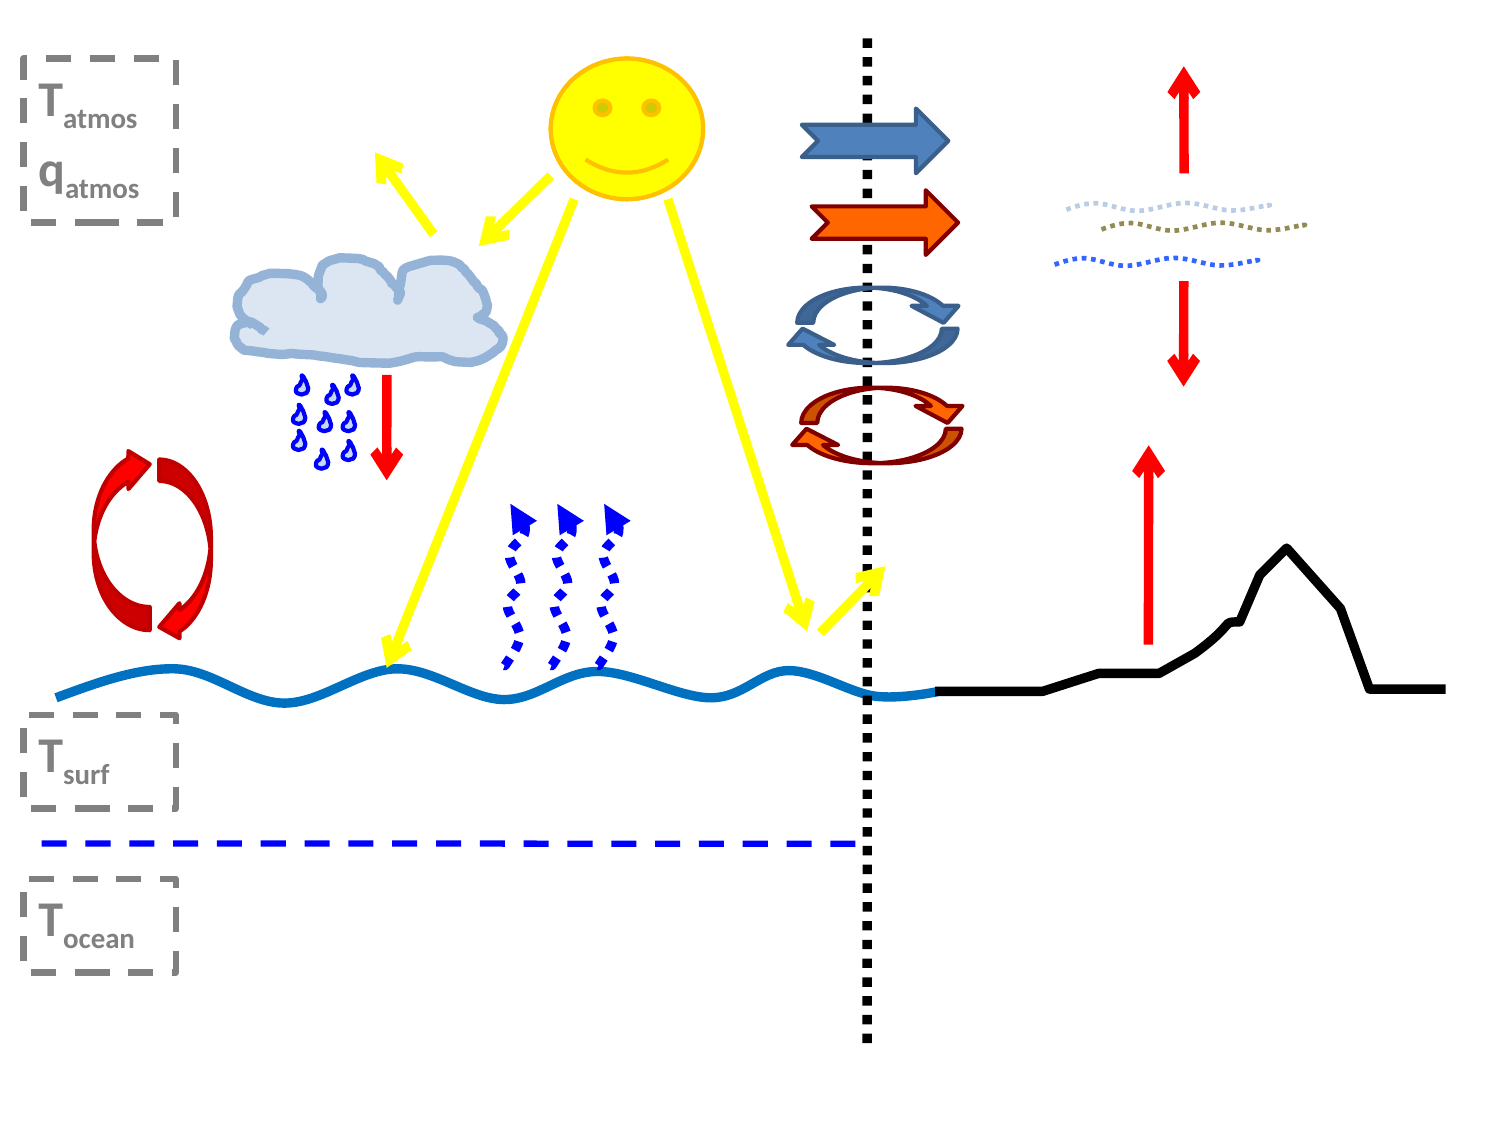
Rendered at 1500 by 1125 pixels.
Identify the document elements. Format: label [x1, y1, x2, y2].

text_box [292, 374, 360, 469]
text_box [478, 175, 551, 247]
text_box [363, 163, 446, 223]
text_box [809, 188, 961, 257]
text_box [503, 549, 522, 666]
text_box [779, 287, 968, 364]
text_box [245, 339, 716, 528]
text_box [23, 714, 200, 809]
text_box [233, 257, 504, 348]
text_box [550, 549, 569, 666]
text_box [1054, 202, 1309, 267]
text_box [820, 565, 886, 634]
text_box [23, 58, 212, 223]
text_box [799, 106, 951, 176]
text_box [521, 345, 954, 485]
text_box [93, 445, 212, 645]
text_box [783, 387, 972, 464]
text_box [935, 549, 1446, 693]
text_box [55, 668, 935, 704]
text_box [597, 549, 616, 666]
text_box [23, 878, 200, 973]
text_box [548, 56, 706, 202]
